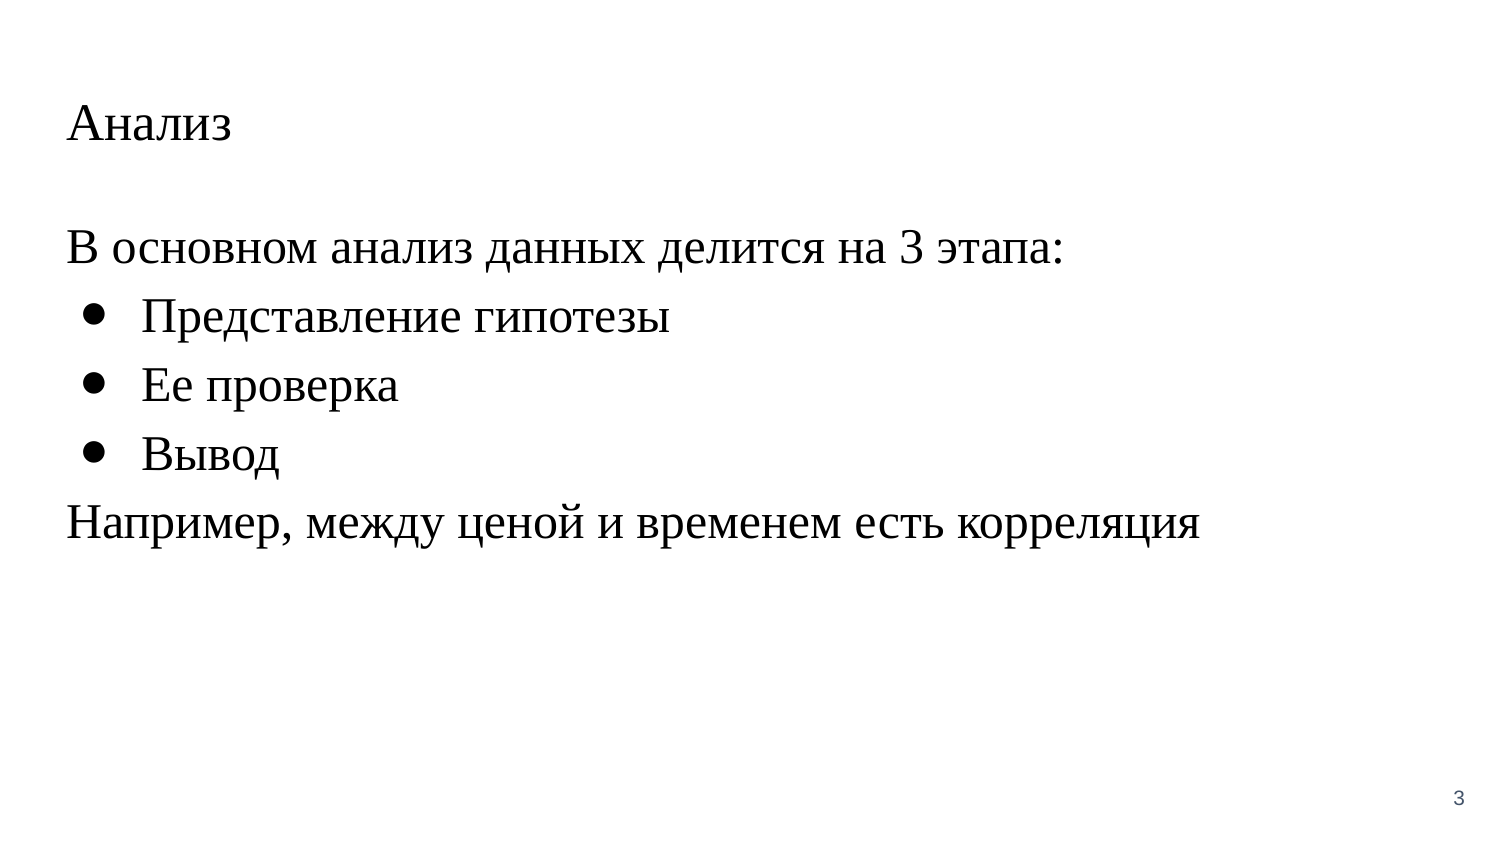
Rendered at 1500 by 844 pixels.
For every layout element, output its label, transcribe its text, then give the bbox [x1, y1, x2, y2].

title Анализ [51, 72, 1449, 167]
list В основном анализ данных делится на 3 этапа: Представление гипотезы Ее проверка Вывод Например, между ценой и временем есть корреляция [51, 189, 1449, 750]
slide_number 3 [1389, 764, 1480, 830]
